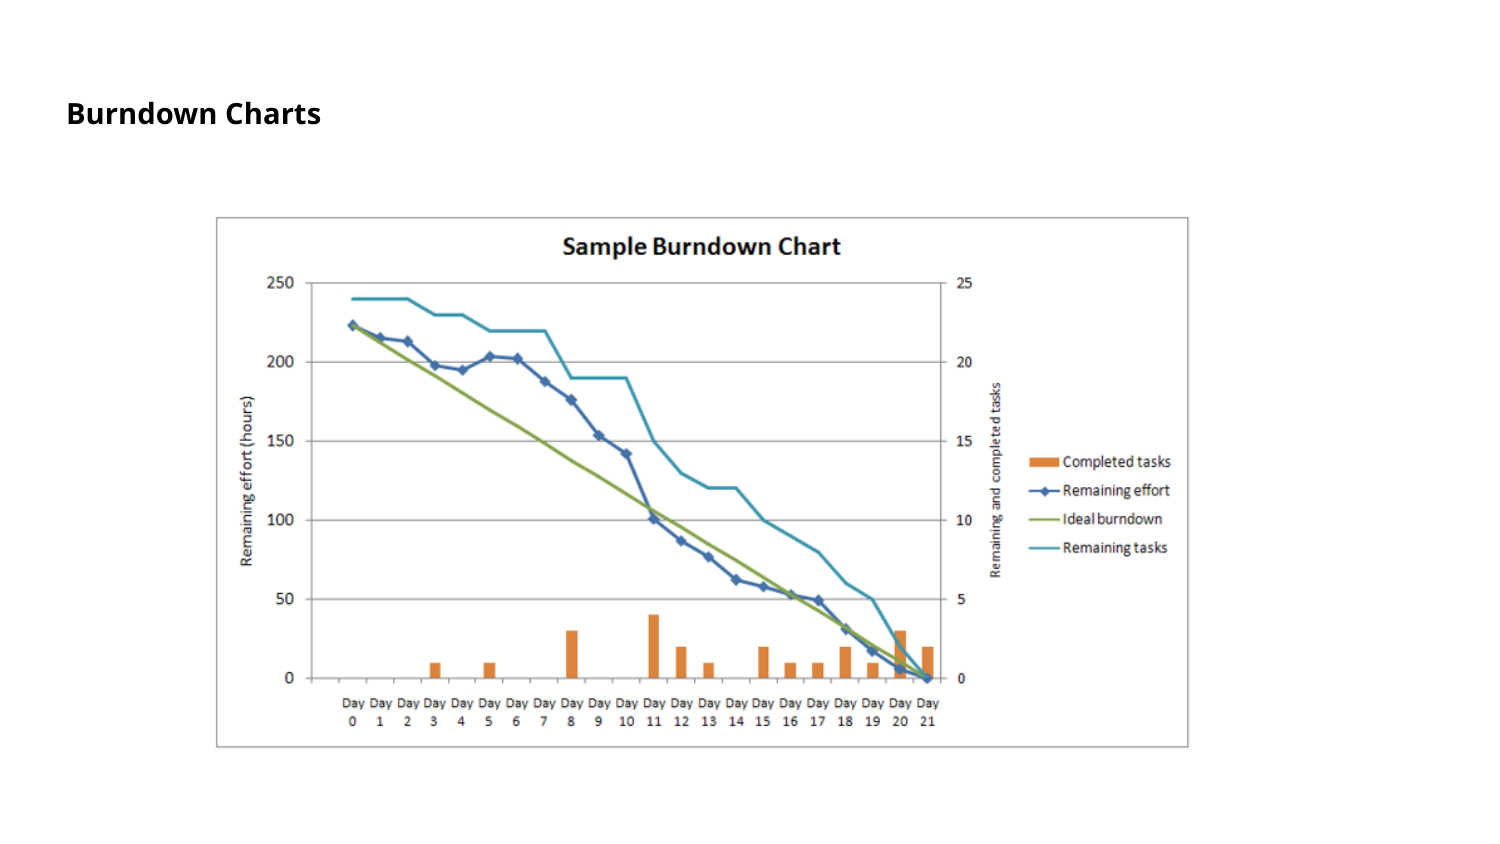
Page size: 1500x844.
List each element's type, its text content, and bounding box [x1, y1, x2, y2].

picture [215, 216, 1191, 750]
title Burndown Charts [51, 72, 1449, 167]
